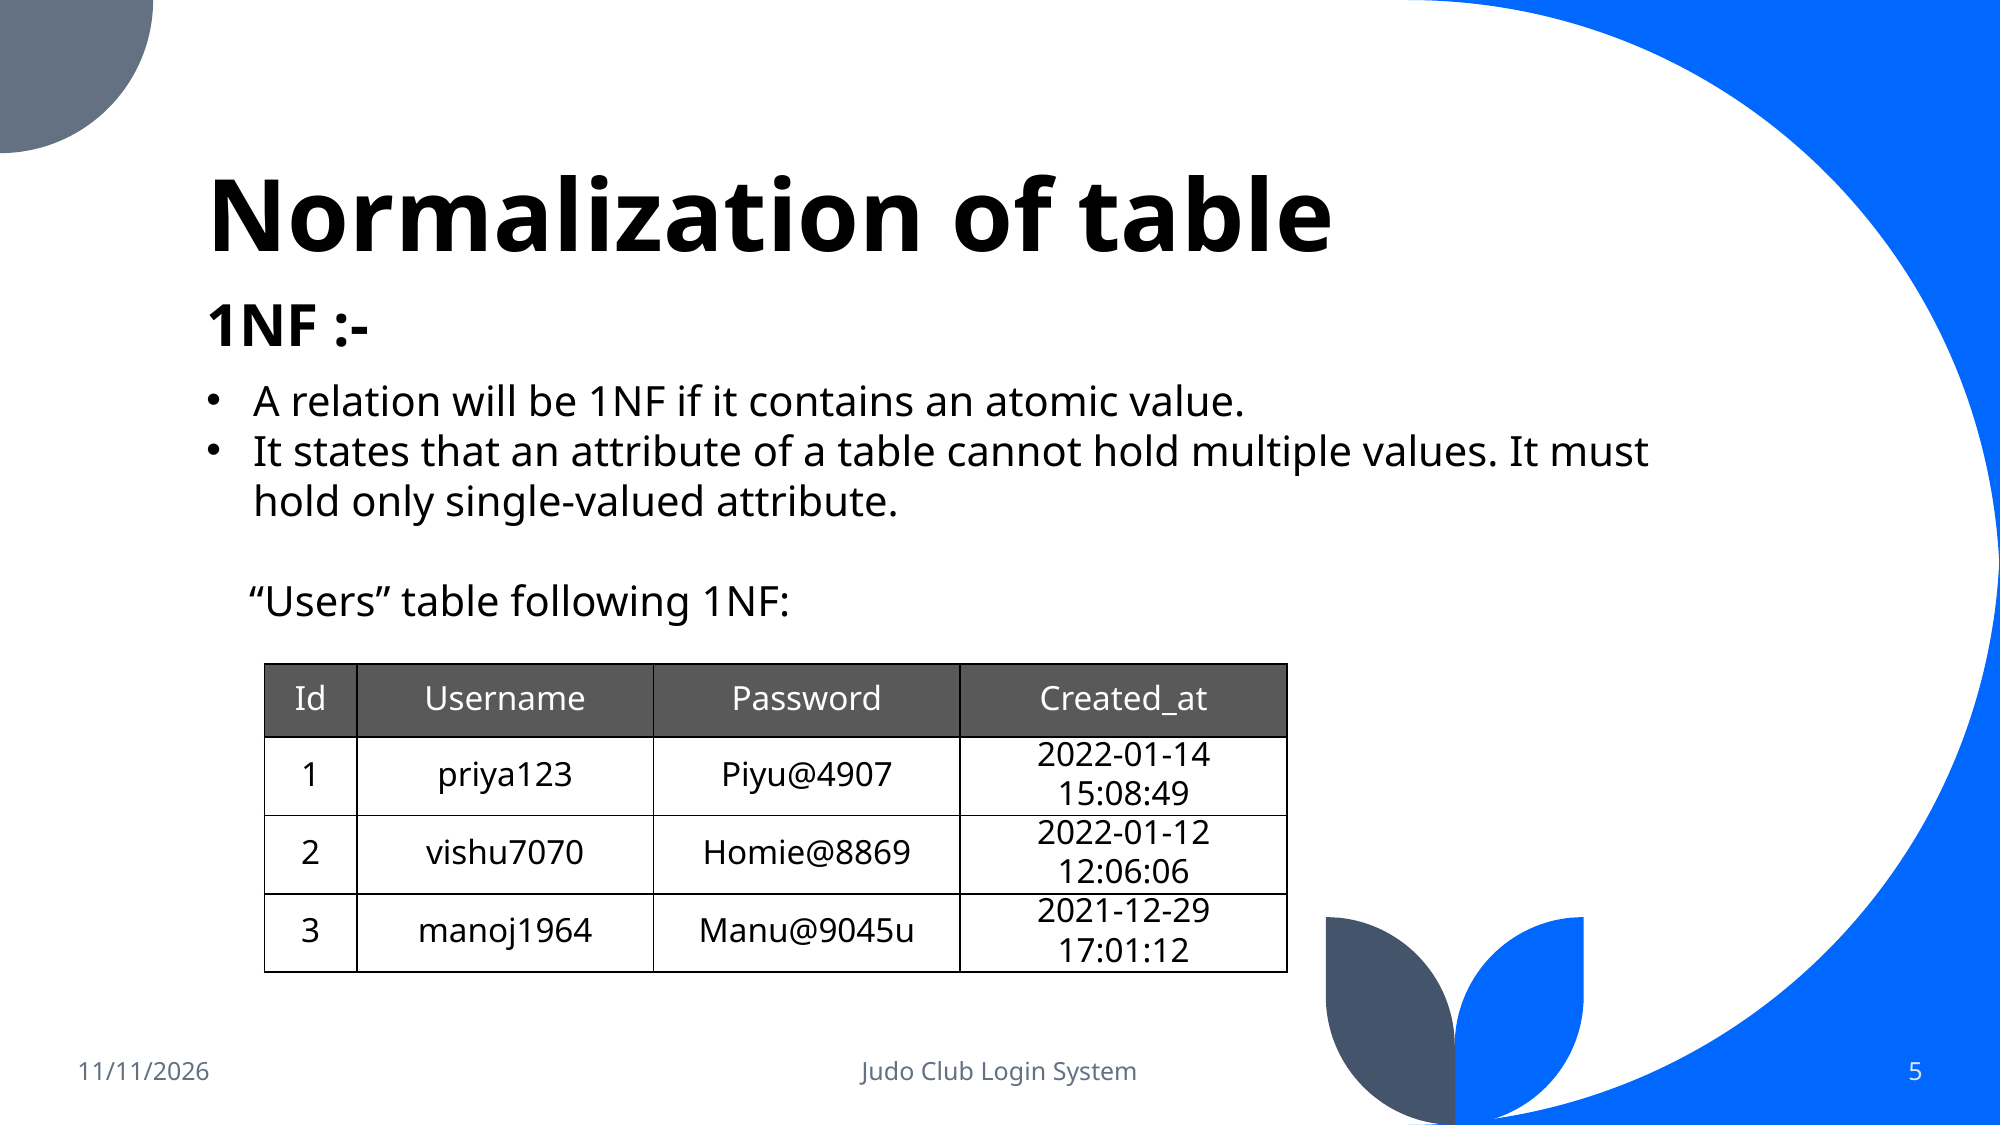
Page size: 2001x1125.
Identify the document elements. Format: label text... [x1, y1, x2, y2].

table_cell 3 [265, 895, 356, 971]
table_cell 1 [265, 738, 356, 815]
table_cell priya123 [358, 738, 653, 815]
text_box A relation will be 1NF if it contains an atomic value. It states that an attribute of a table cannot hold multiple values. It must hold only single-valued attribute. “Users” table following 1NF: [191, 366, 1704, 677]
footer Judo Club Login System [662, 1042, 1338, 1103]
table_header Id [265, 677, 356, 736]
table_cell 2022-01-14 15:08:49 [961, 738, 1286, 815]
slide_number 5 [1665, 1042, 1938, 1103]
table_cell vishu7070 [358, 816, 653, 893]
table_cell Piyu@4907 [654, 738, 959, 815]
table_header Created_at [961, 677, 1286, 736]
table_cell manoj1964 [358, 895, 653, 971]
table_cell 2021-12-29 17:01:12 [961, 895, 1286, 971]
table_cell 2022-01-12 12:06:06 [961, 816, 1286, 893]
title Normalization of table [191, 62, 1796, 282]
table_cell 2 [265, 816, 356, 893]
table_header Username [358, 677, 653, 736]
table_cell Manu@9045u [654, 895, 959, 971]
table_header Password [654, 677, 959, 736]
text_box 1NF :- [191, 281, 1073, 366]
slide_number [62, 1042, 513, 1103]
table_cell Homie@8869 [654, 816, 959, 893]
